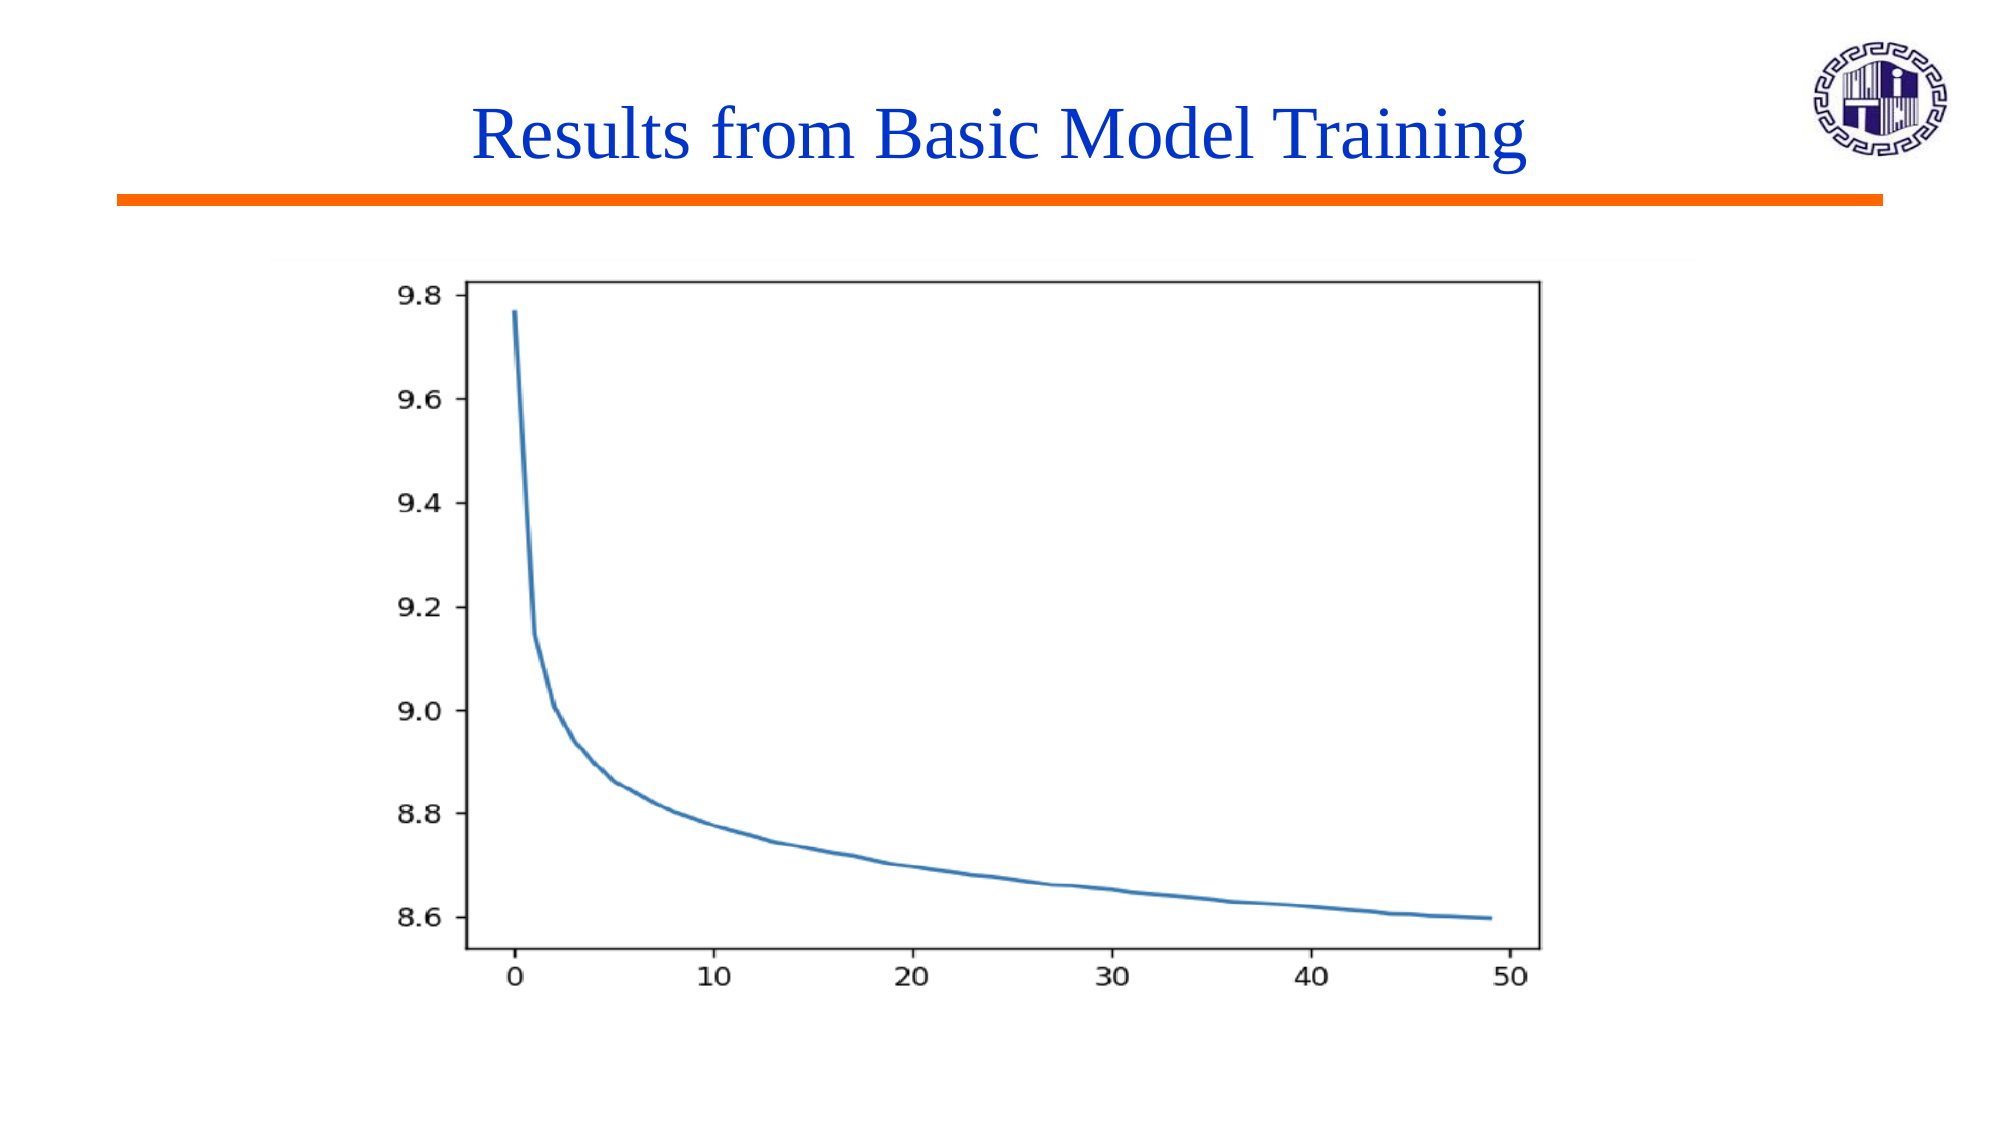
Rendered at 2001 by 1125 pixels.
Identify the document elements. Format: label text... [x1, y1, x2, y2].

picture [1782, 15, 1977, 182]
picture [266, 257, 1695, 1023]
title Results from Basic Model Training [150, 56, 1850, 200]
